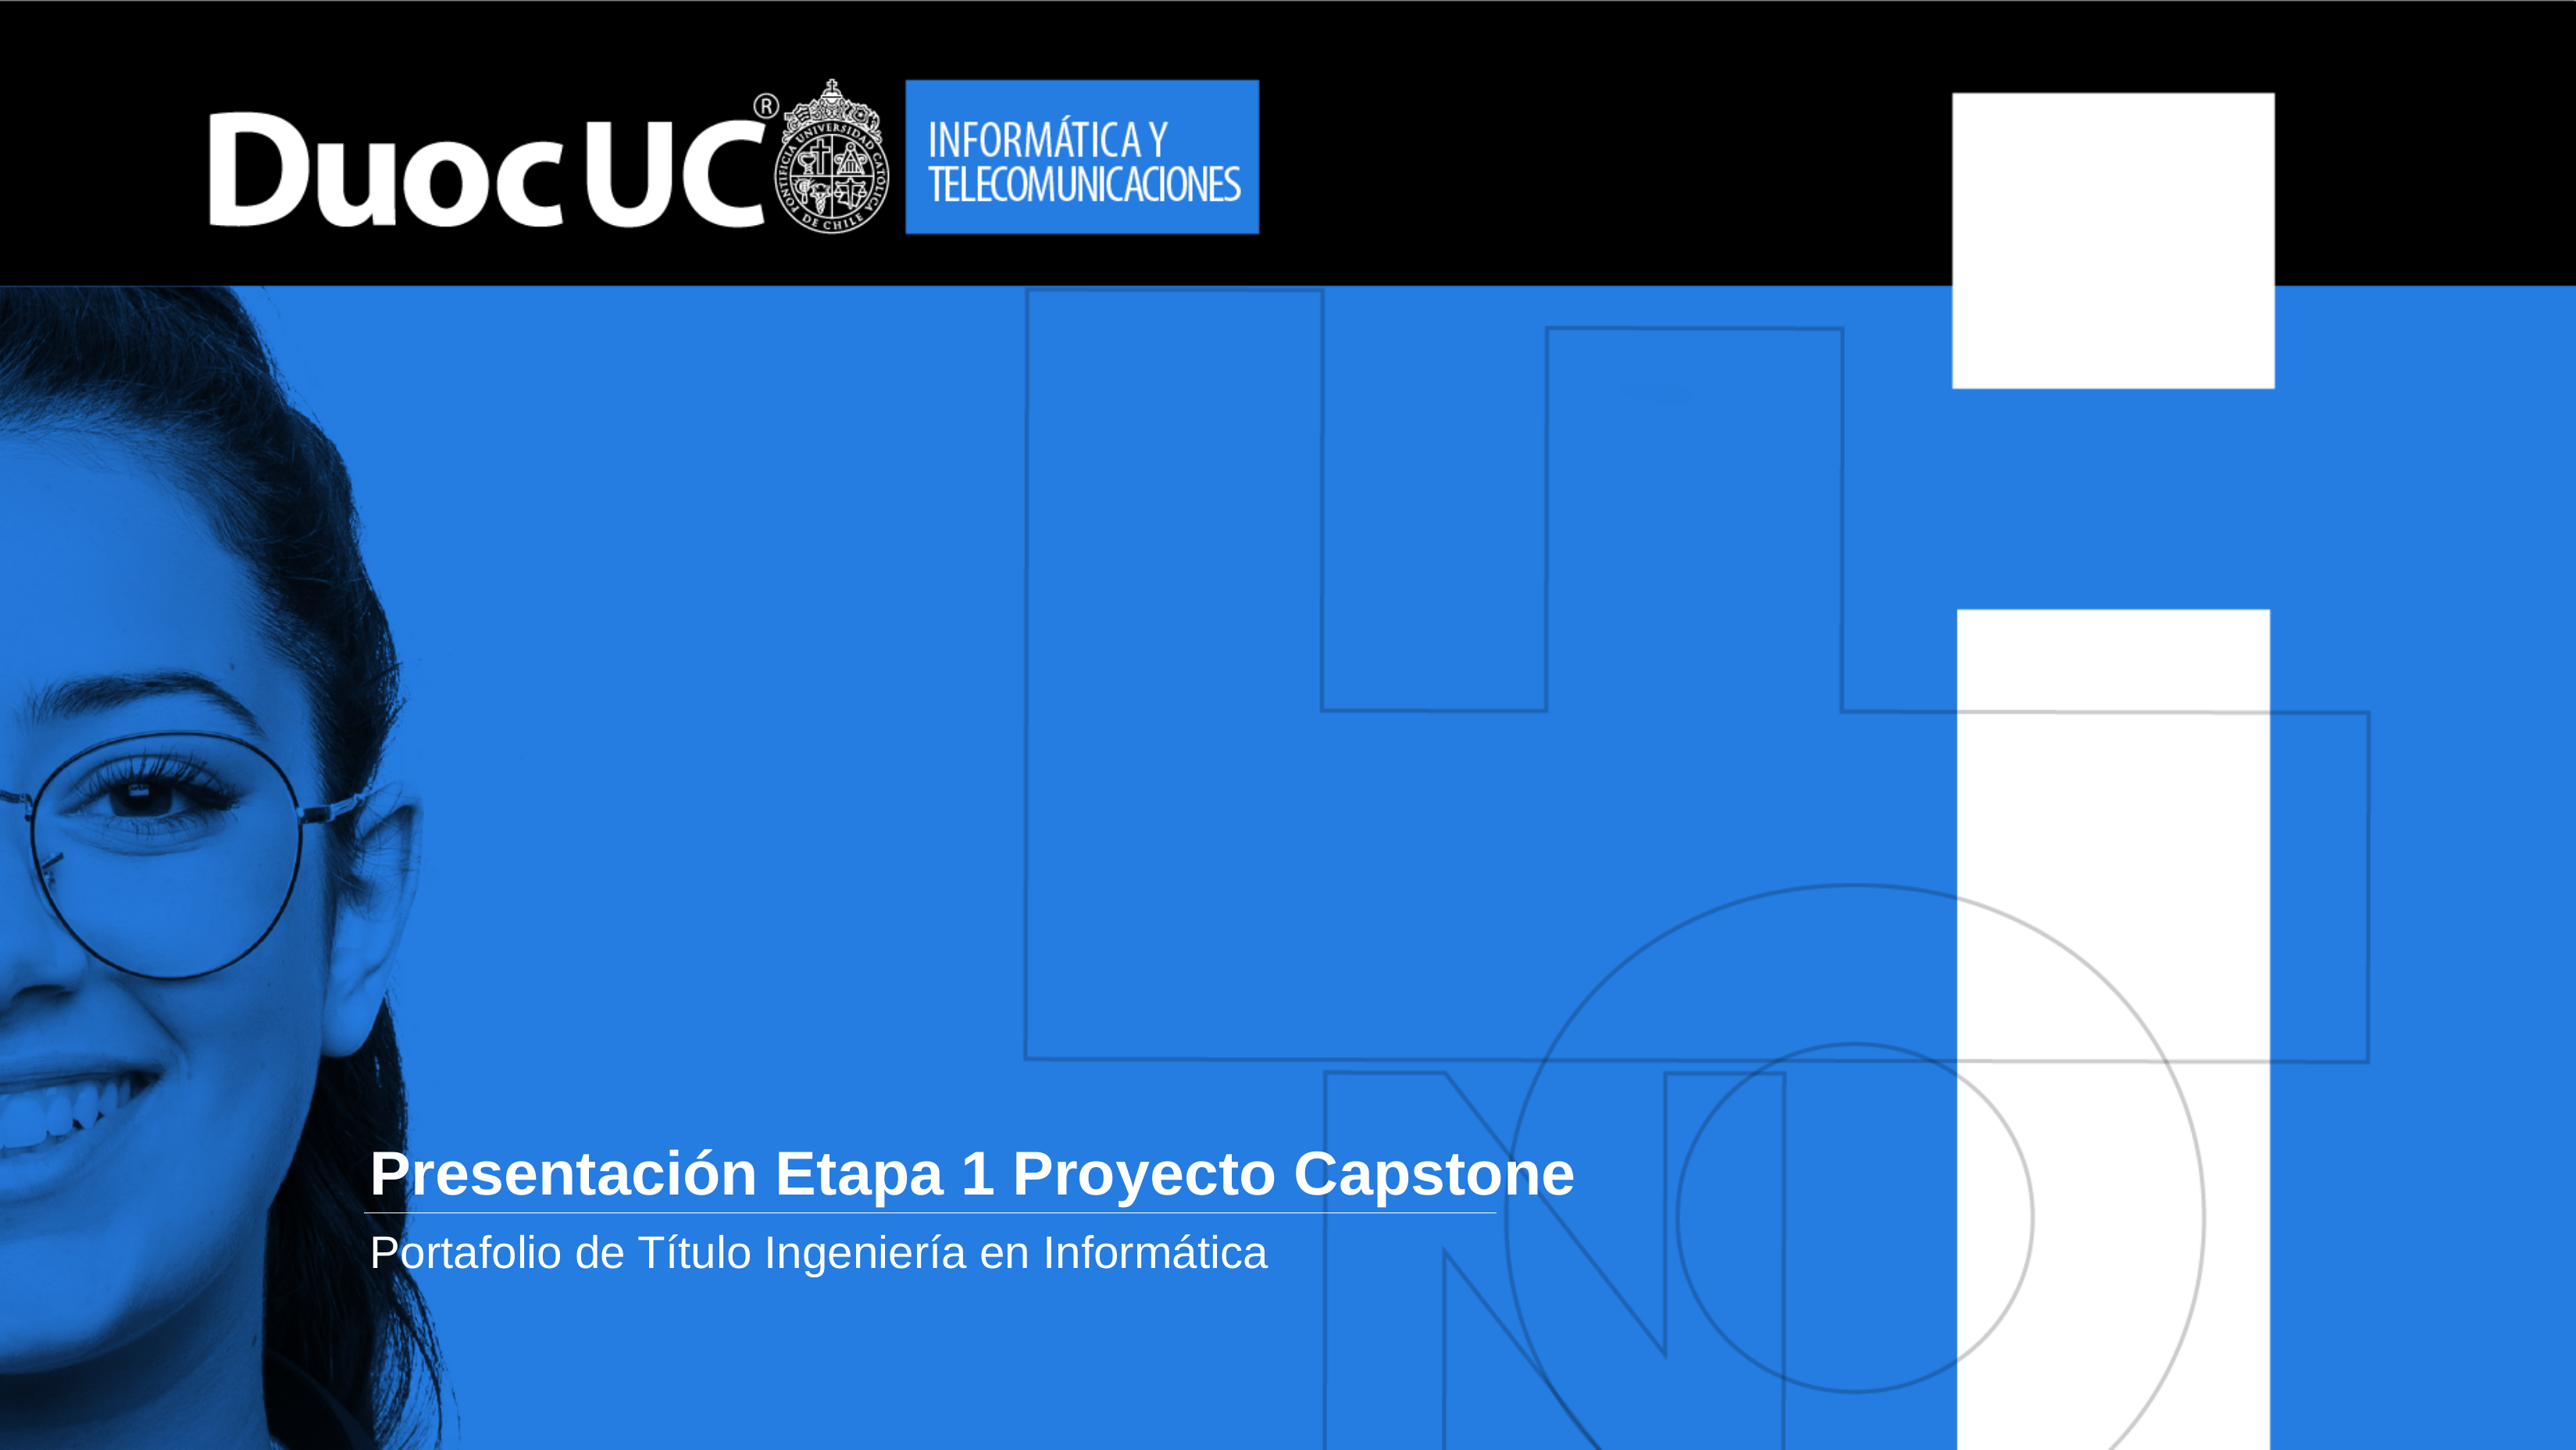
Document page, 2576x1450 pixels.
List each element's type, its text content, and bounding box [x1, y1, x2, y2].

subtitle Portafolio de Título Ingeniería en Informática [369, 1223, 1541, 1450]
picture [0, 0, 2576, 1450]
title Presentación Etapa 1 Proyecto Capstone [369, 1133, 1887, 1375]
